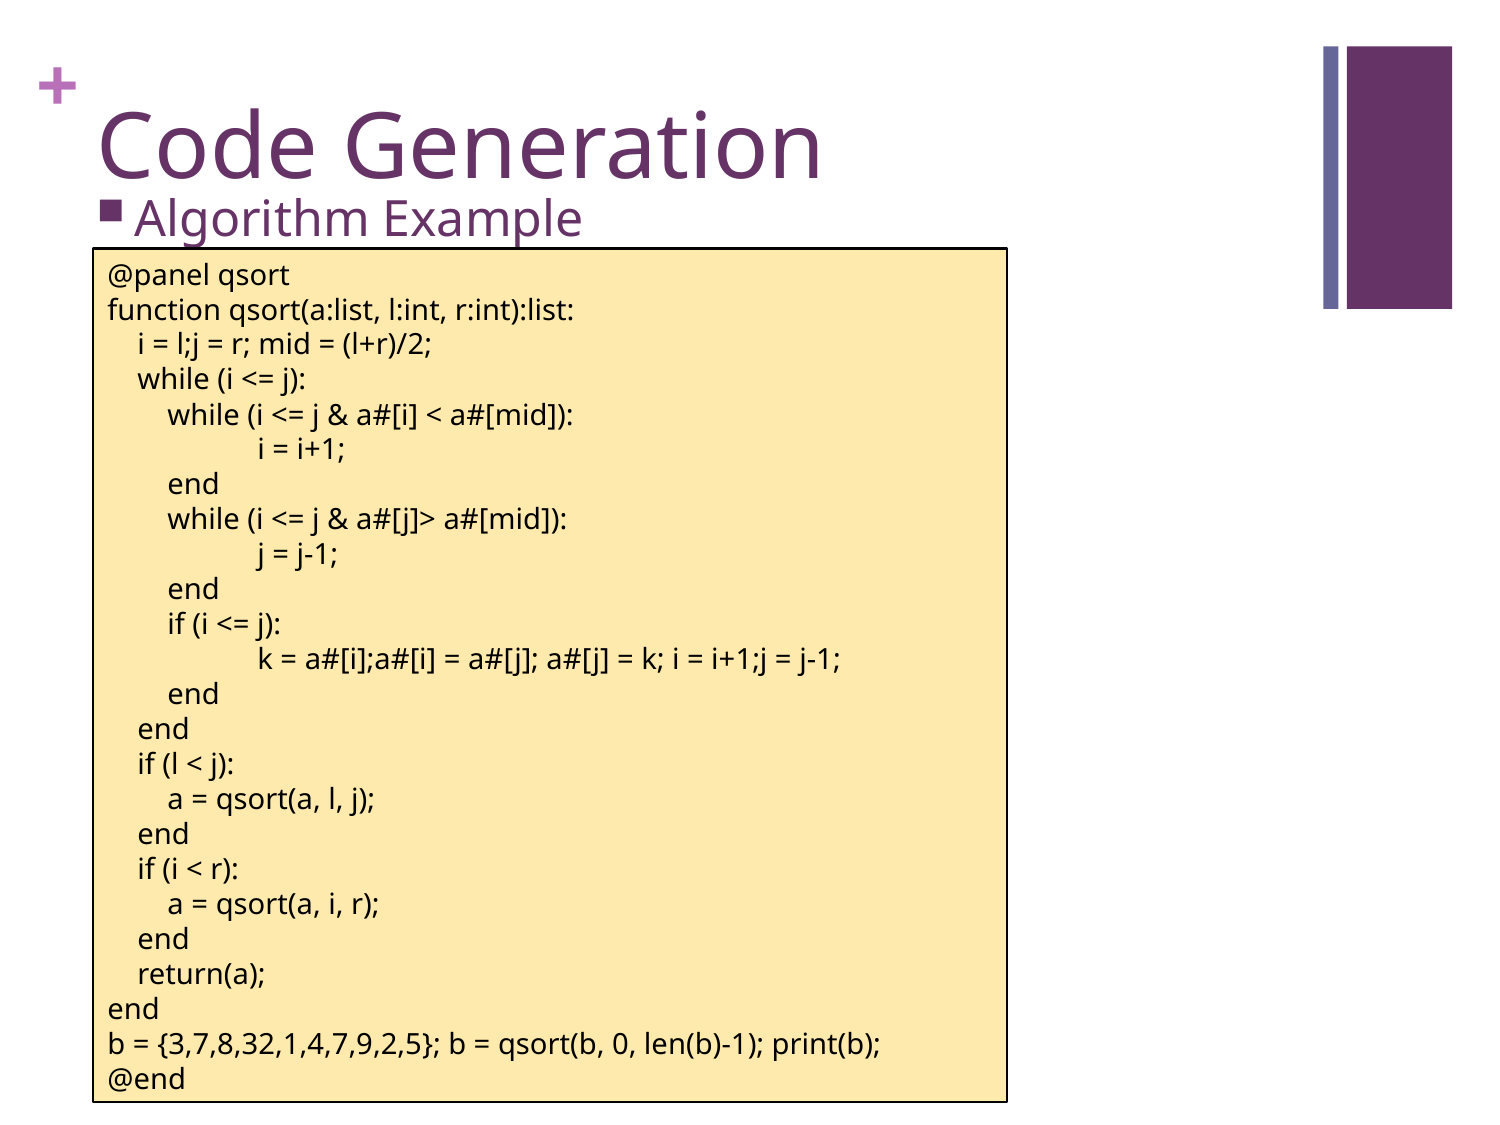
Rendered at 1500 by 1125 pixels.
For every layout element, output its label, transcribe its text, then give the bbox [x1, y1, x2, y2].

list Algorithm Example [81, 178, 1322, 859]
title Code Generation [81, 79, 1322, 178]
text_box @panel qsort function qsort(a:list, l:int, r:int):list: i = l;j = r; mid = (l+r)/2; while (i <= j): while (i <= j & a#[i] < a#[mid]): i = i+1; end while (i <= j & a#[j]> a#[mid]): j = j-1; end if (i <= j): k = a#[i];a#[i] = a#[j]; a#[j] = k; i = i+1;j = j-1; end end if (l < j): a = qsort(a, l, j); end if (i < r): a = qsort(a, i, r); end return(a); end b = {3,7,8,32,1,4,7,9,2,5}; b = qsort(b, 0, len(b)-1); print(b); @end [92, 248, 1008, 1103]
